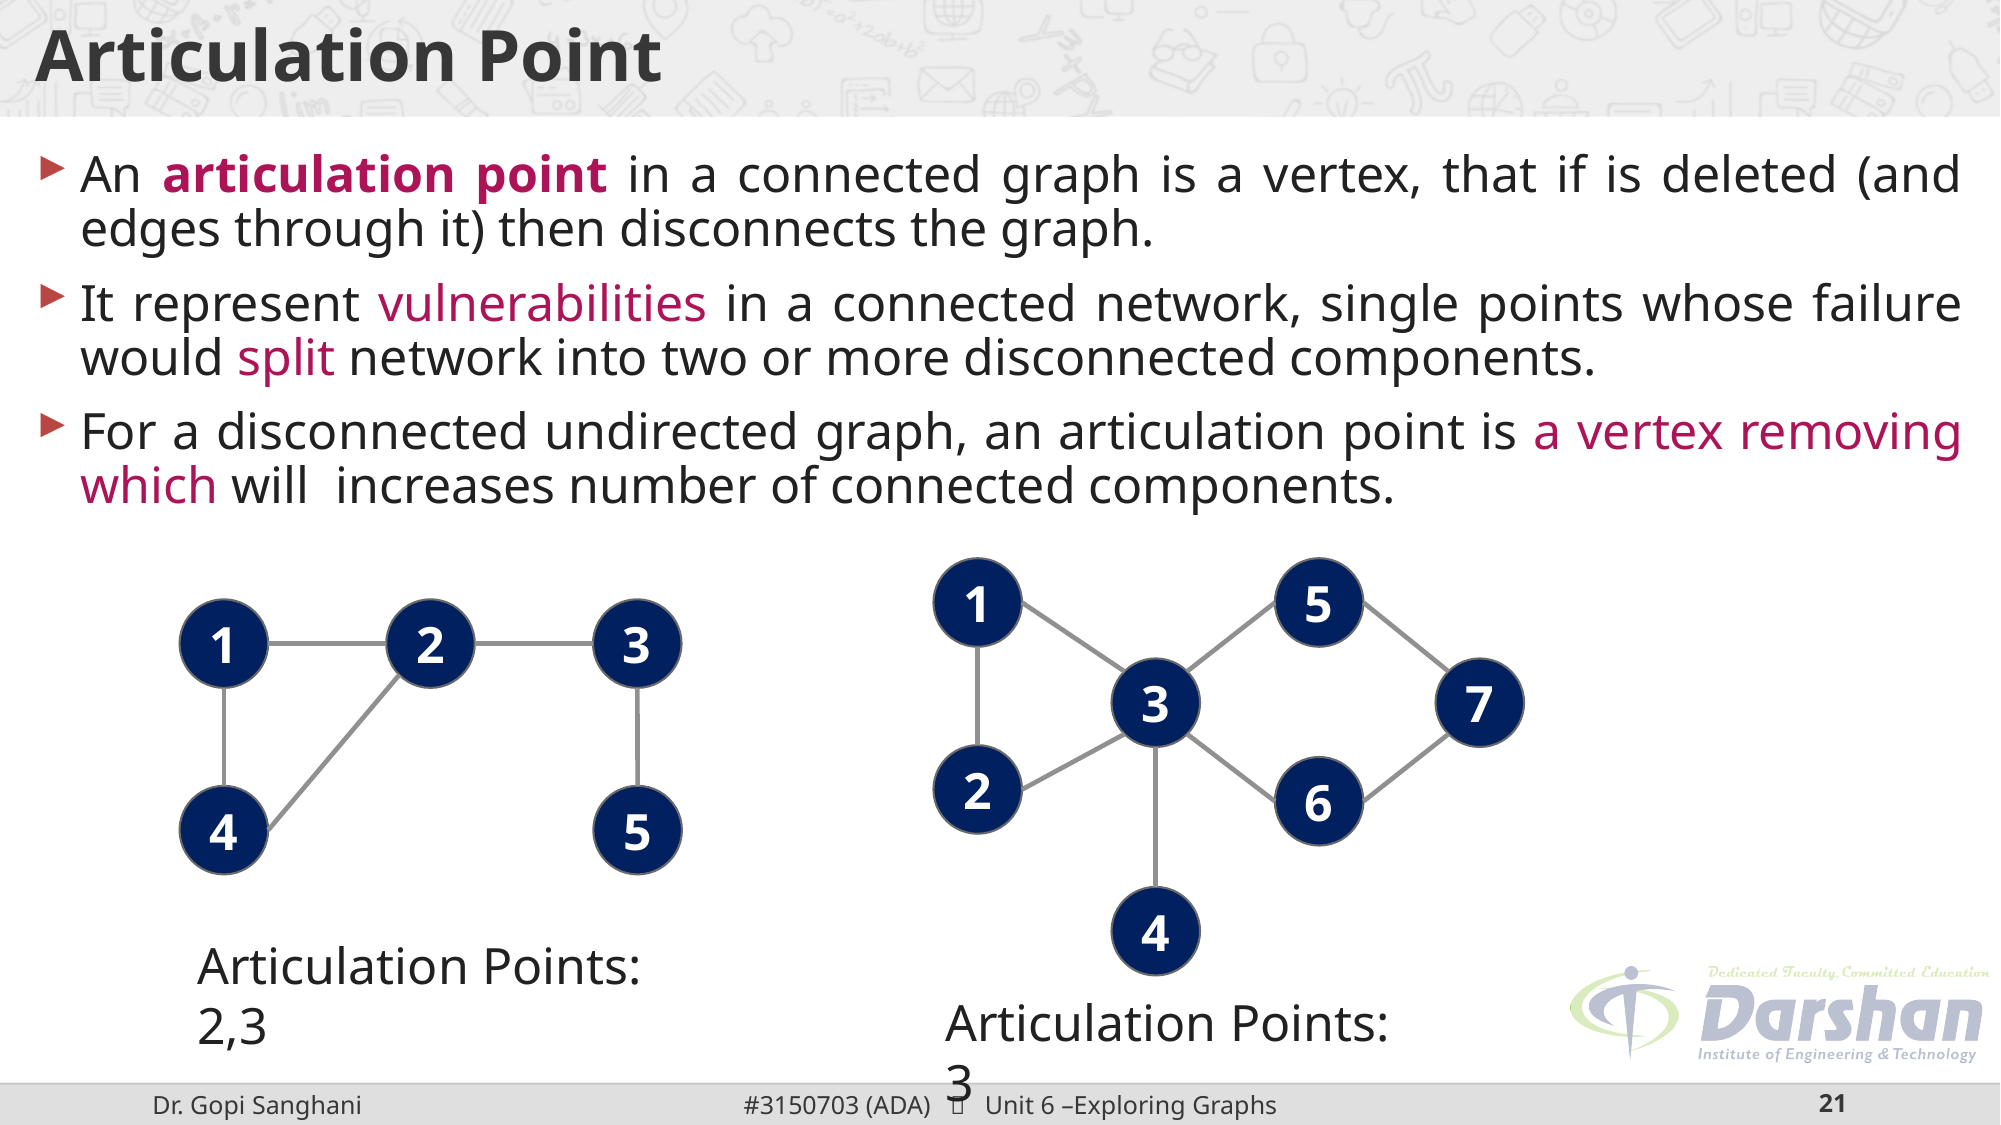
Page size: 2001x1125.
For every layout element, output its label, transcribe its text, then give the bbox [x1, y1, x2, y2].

text_box 3 [592, 598, 683, 689]
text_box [1187, 602, 1275, 672]
text_box 5 [592, 784, 683, 876]
text_box 1 [932, 557, 1023, 648]
text_box 1 [178, 598, 269, 689]
list An articulation point in a connected graph is a vertex, that if is deleted (and edges through it) then disconnects the graph. It represent vulnerabilities in a connected network, single points whose failure would split network into two or more disconnected components. For a disconnected undirected graph, an articulation point is a vertex removing which will increases number of connected components. [21, 141, 1979, 1059]
text_box 7 [1434, 657, 1526, 749]
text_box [1021, 734, 1125, 790]
text_box 3 [1110, 657, 1202, 748]
text_box 4 [178, 784, 270, 876]
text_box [1021, 602, 1125, 672]
text_box 2 [385, 598, 476, 689]
text_box 4 [1110, 886, 1202, 977]
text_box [268, 674, 400, 831]
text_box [1363, 602, 1449, 672]
text_box Articulation Points: 2,3 [182, 927, 679, 1063]
text_box Articulation Points: 3 [930, 983, 1427, 1119]
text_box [1363, 734, 1449, 802]
text_box 2 [932, 744, 1023, 835]
text_box 6 [1274, 755, 1365, 847]
text_box 5 [1274, 557, 1365, 648]
title Articulation Point [0, 0, 2000, 117]
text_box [1187, 734, 1275, 802]
